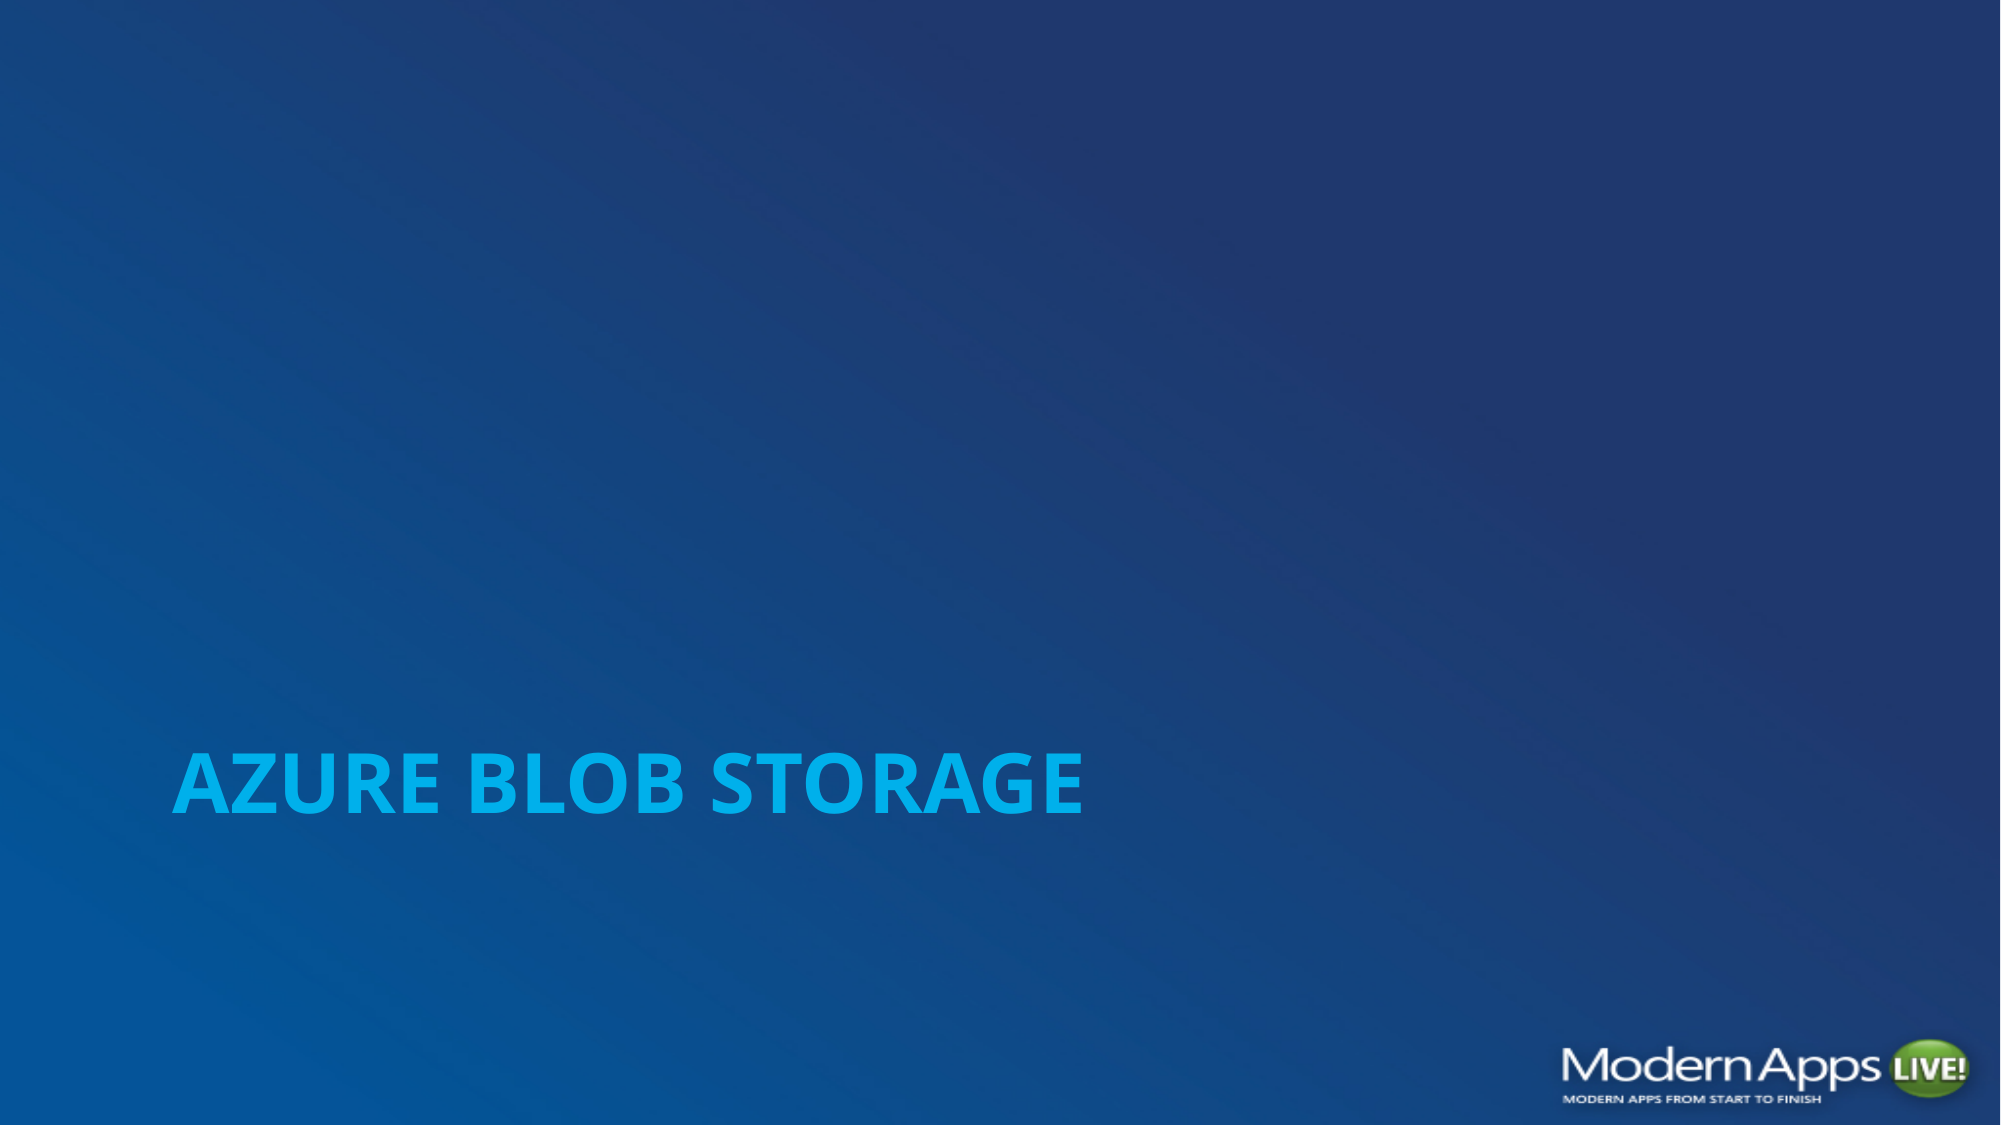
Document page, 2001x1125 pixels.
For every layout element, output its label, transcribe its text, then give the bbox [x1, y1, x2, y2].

picture [0, 0, 2001, 1125]
title Azure blob storage [157, 722, 1858, 947]
